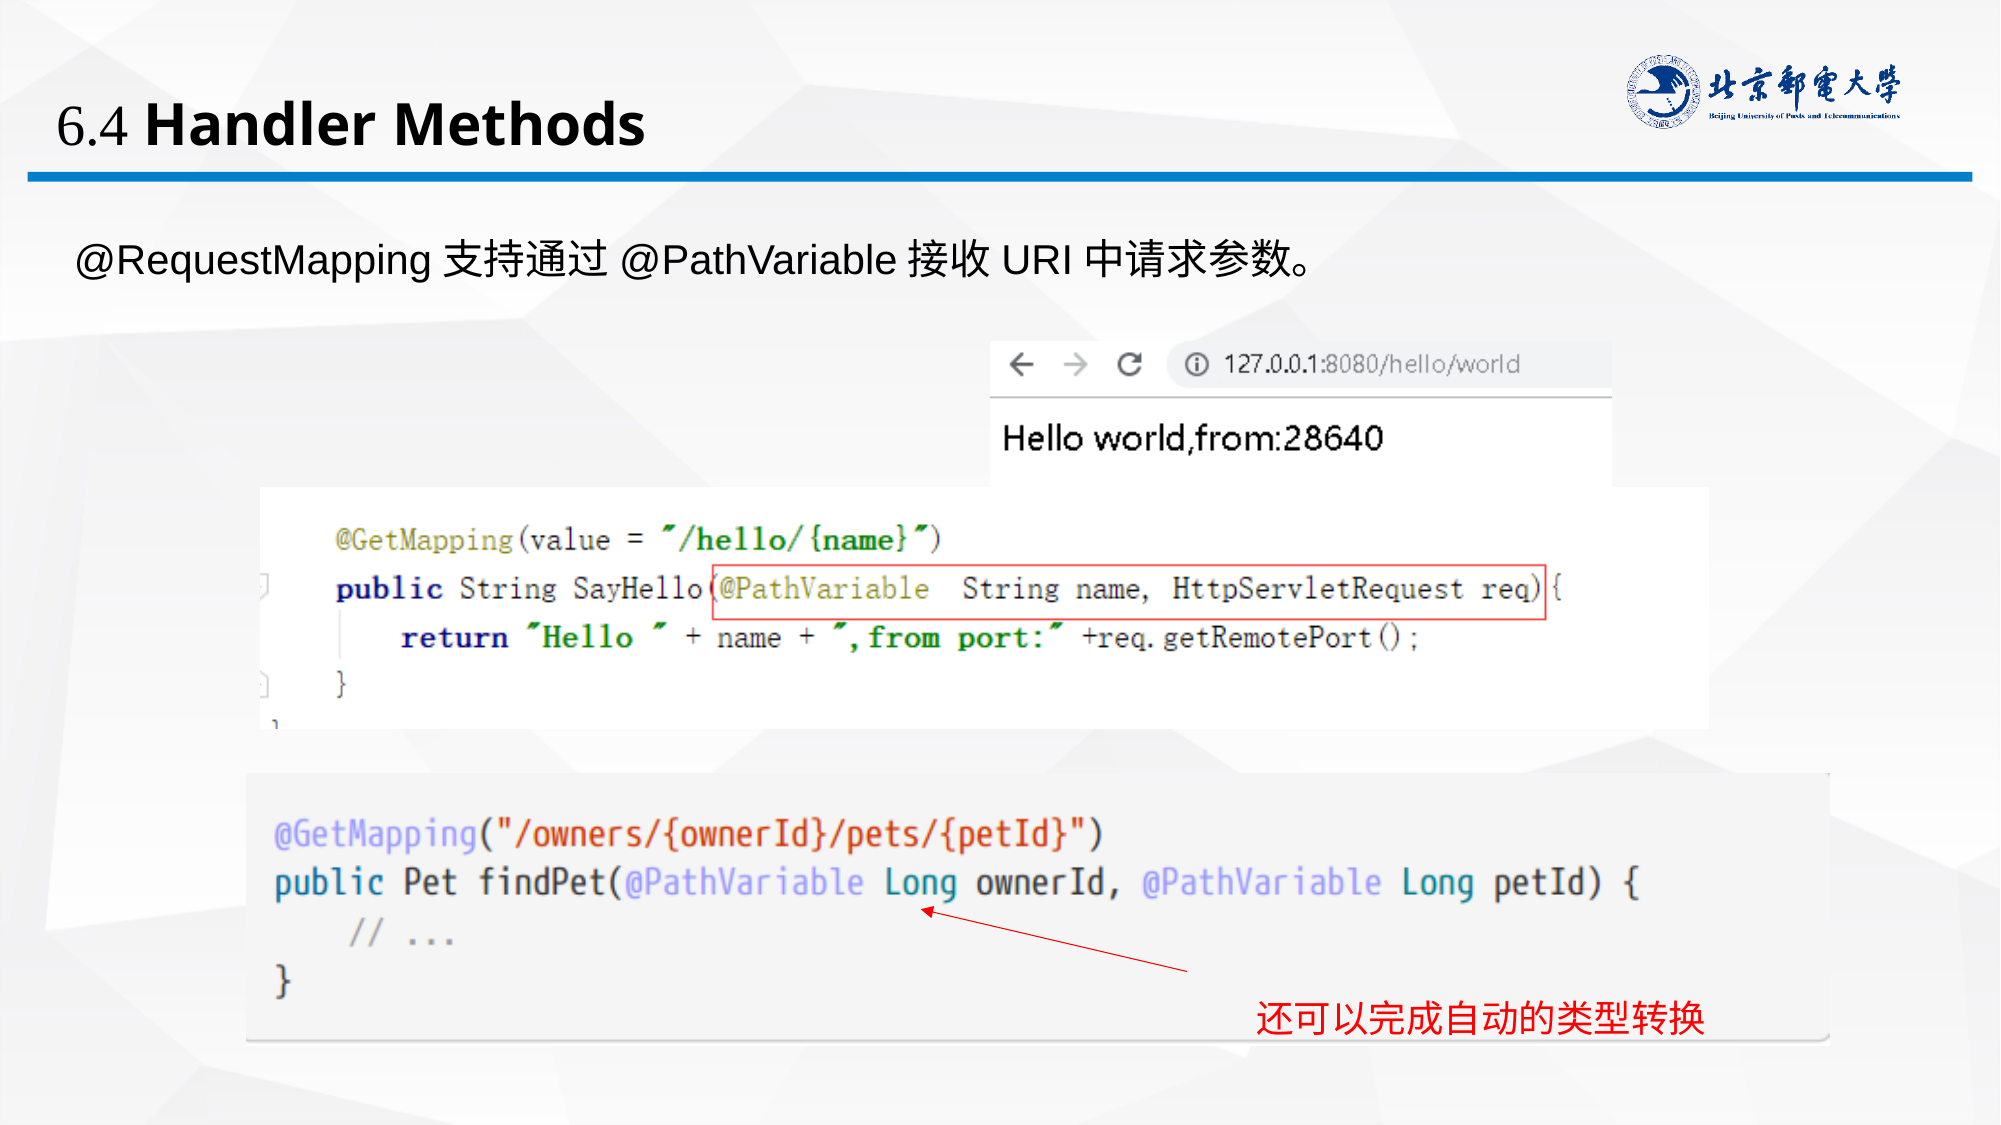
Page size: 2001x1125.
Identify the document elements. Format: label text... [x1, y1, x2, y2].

text_box @RequestMapping支持通过@PathVariable接收URI中请求参数。 [40, 200, 1946, 374]
picture [0, 0, 2000, 1125]
title 6.4 Handler Methods [41, 52, 1188, 200]
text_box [920, 909, 1188, 972]
